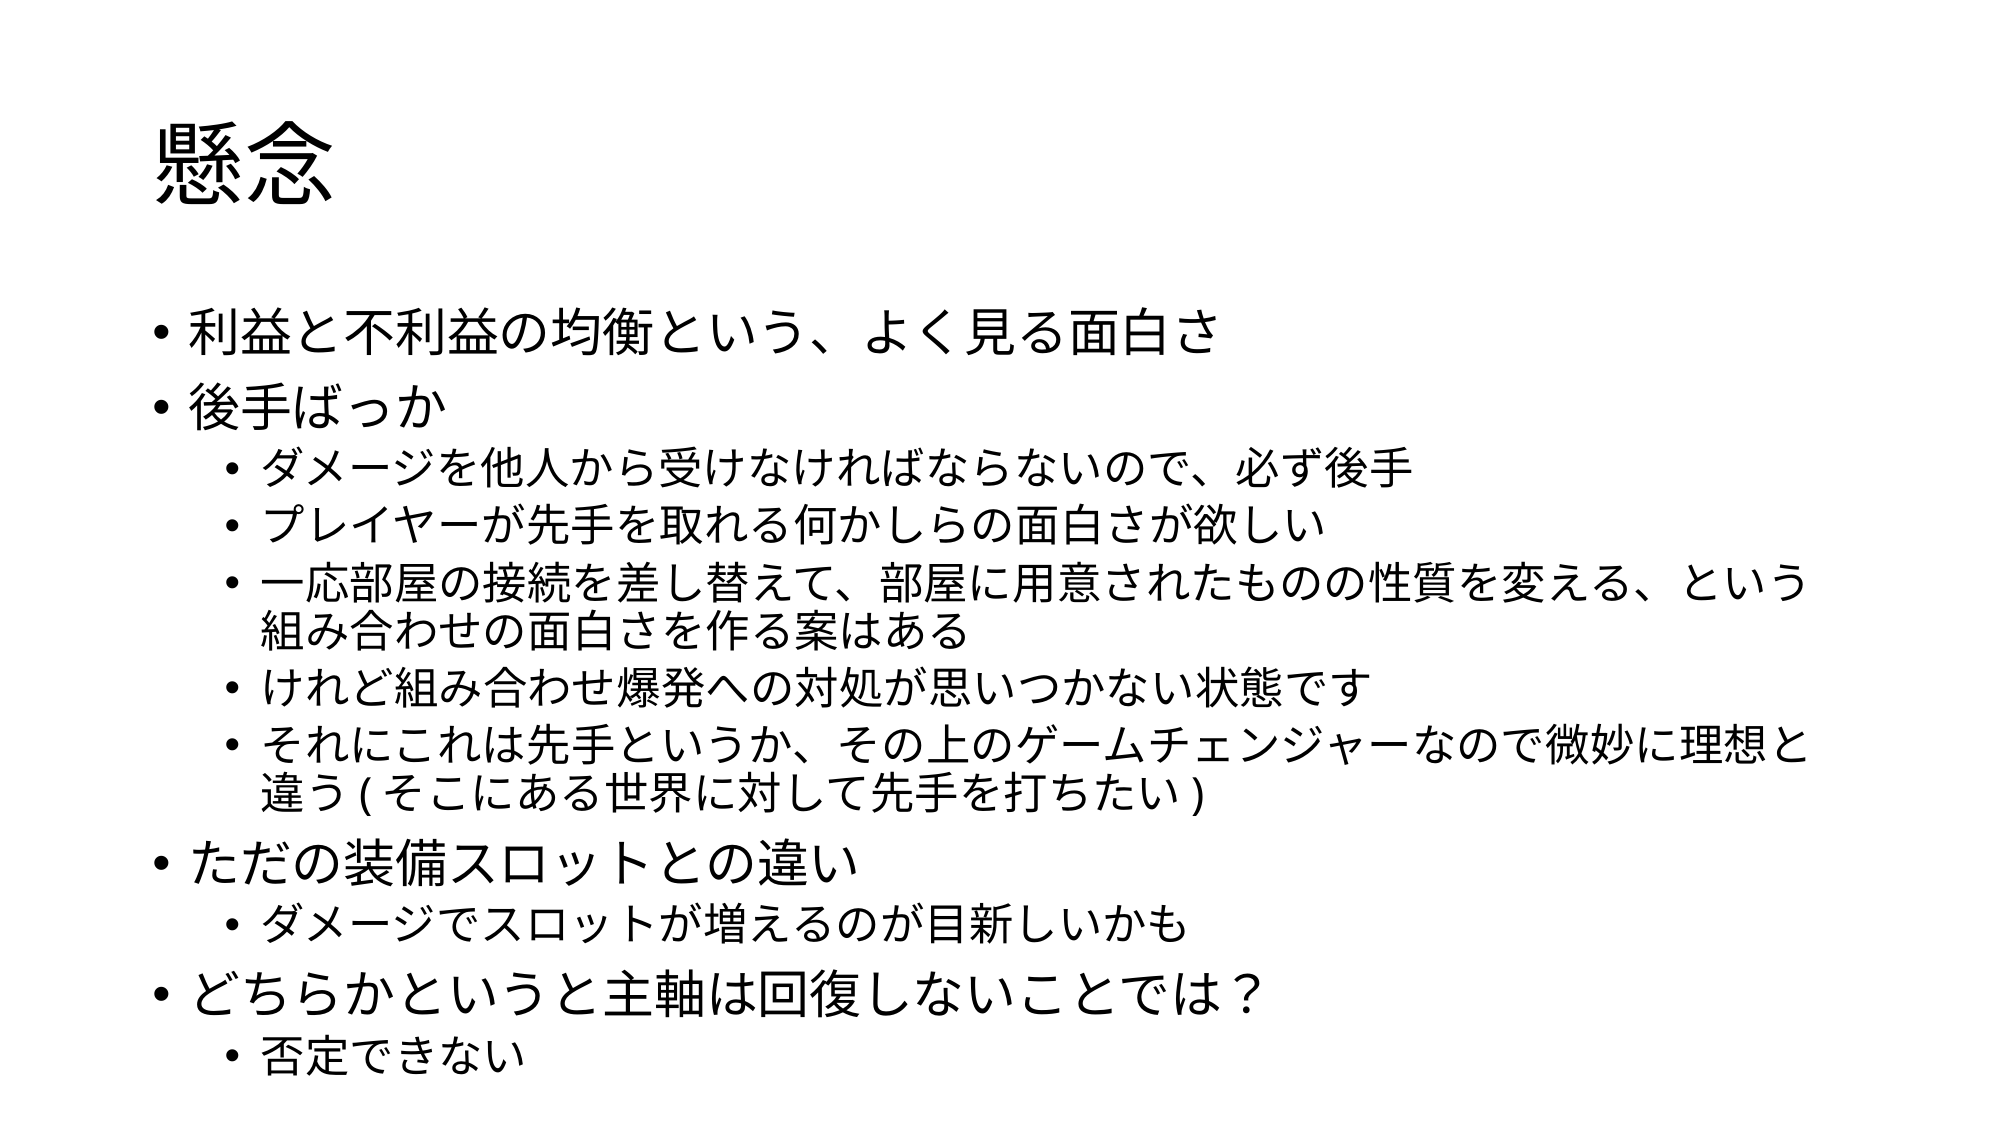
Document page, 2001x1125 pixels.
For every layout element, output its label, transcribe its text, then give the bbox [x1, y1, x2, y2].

list 利益と不利益の均衡という、よく見る面白さ 後手ばっか ダメージを他人から受けなければならないので、必ず後手 プレイヤーが先手を取れる何かしらの面白さが欲しい 一応部屋の接続を差し替えて、部屋に用意されたものの性質を変える、という組み合わせの面白さを作る案はある けれど組み合わせ爆発への対処が思いつかない状態です それにこれは先手というか、その上のゲームチェンジャーなので微妙に理想と違う(そこにある世界に対して先手を打ちたい) ただの装備スロットとの違い ダメージでスロットが増えるのが目新しいかも どちらかというと主軸は回復しないことでは？ 否定できない [137, 299, 1863, 1097]
title 懸念 [137, 59, 1863, 278]
